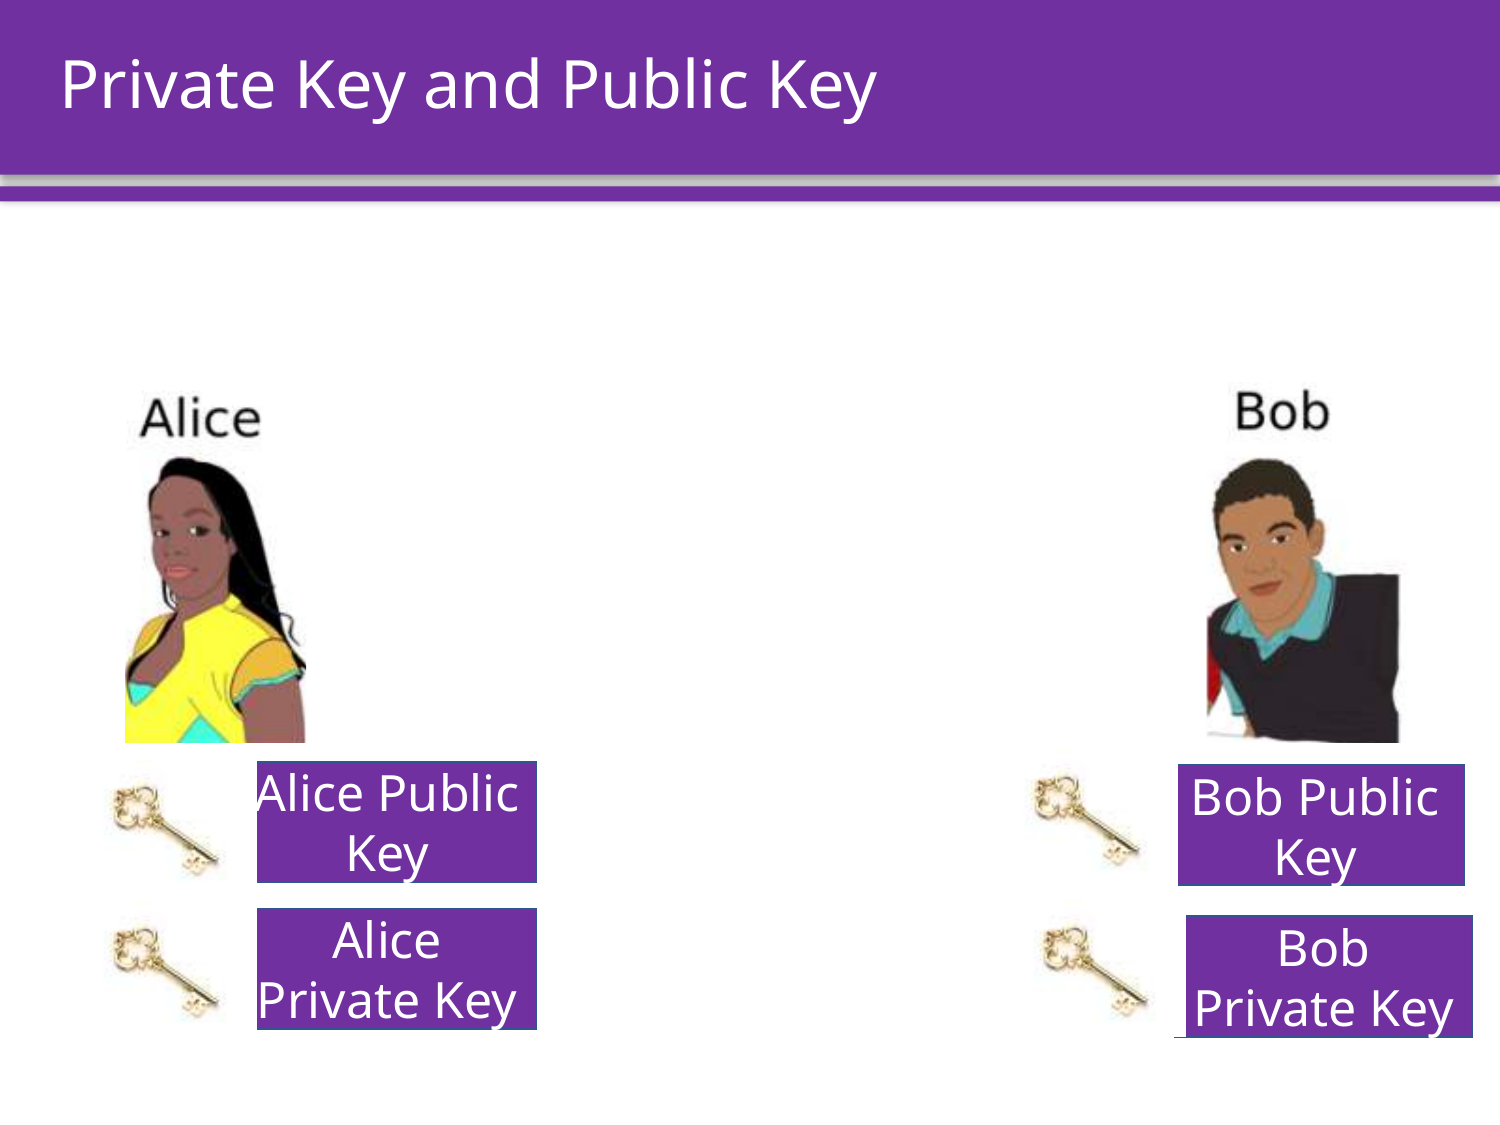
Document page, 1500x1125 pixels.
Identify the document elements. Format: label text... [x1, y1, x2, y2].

text_box Bob Private Key [1174, 915, 1473, 1038]
picture [74, 759, 257, 896]
text_box Bob Public Key [1178, 764, 1465, 886]
picture [1206, 381, 1414, 743]
title Private Key and Public Key [44, 0, 1464, 175]
picture [1004, 900, 1186, 1037]
picture [124, 381, 307, 743]
text_box Alice Private Key [257, 908, 537, 1030]
picture [995, 749, 1178, 886]
picture [74, 901, 257, 1038]
text_box Alice Public Key [257, 761, 537, 883]
